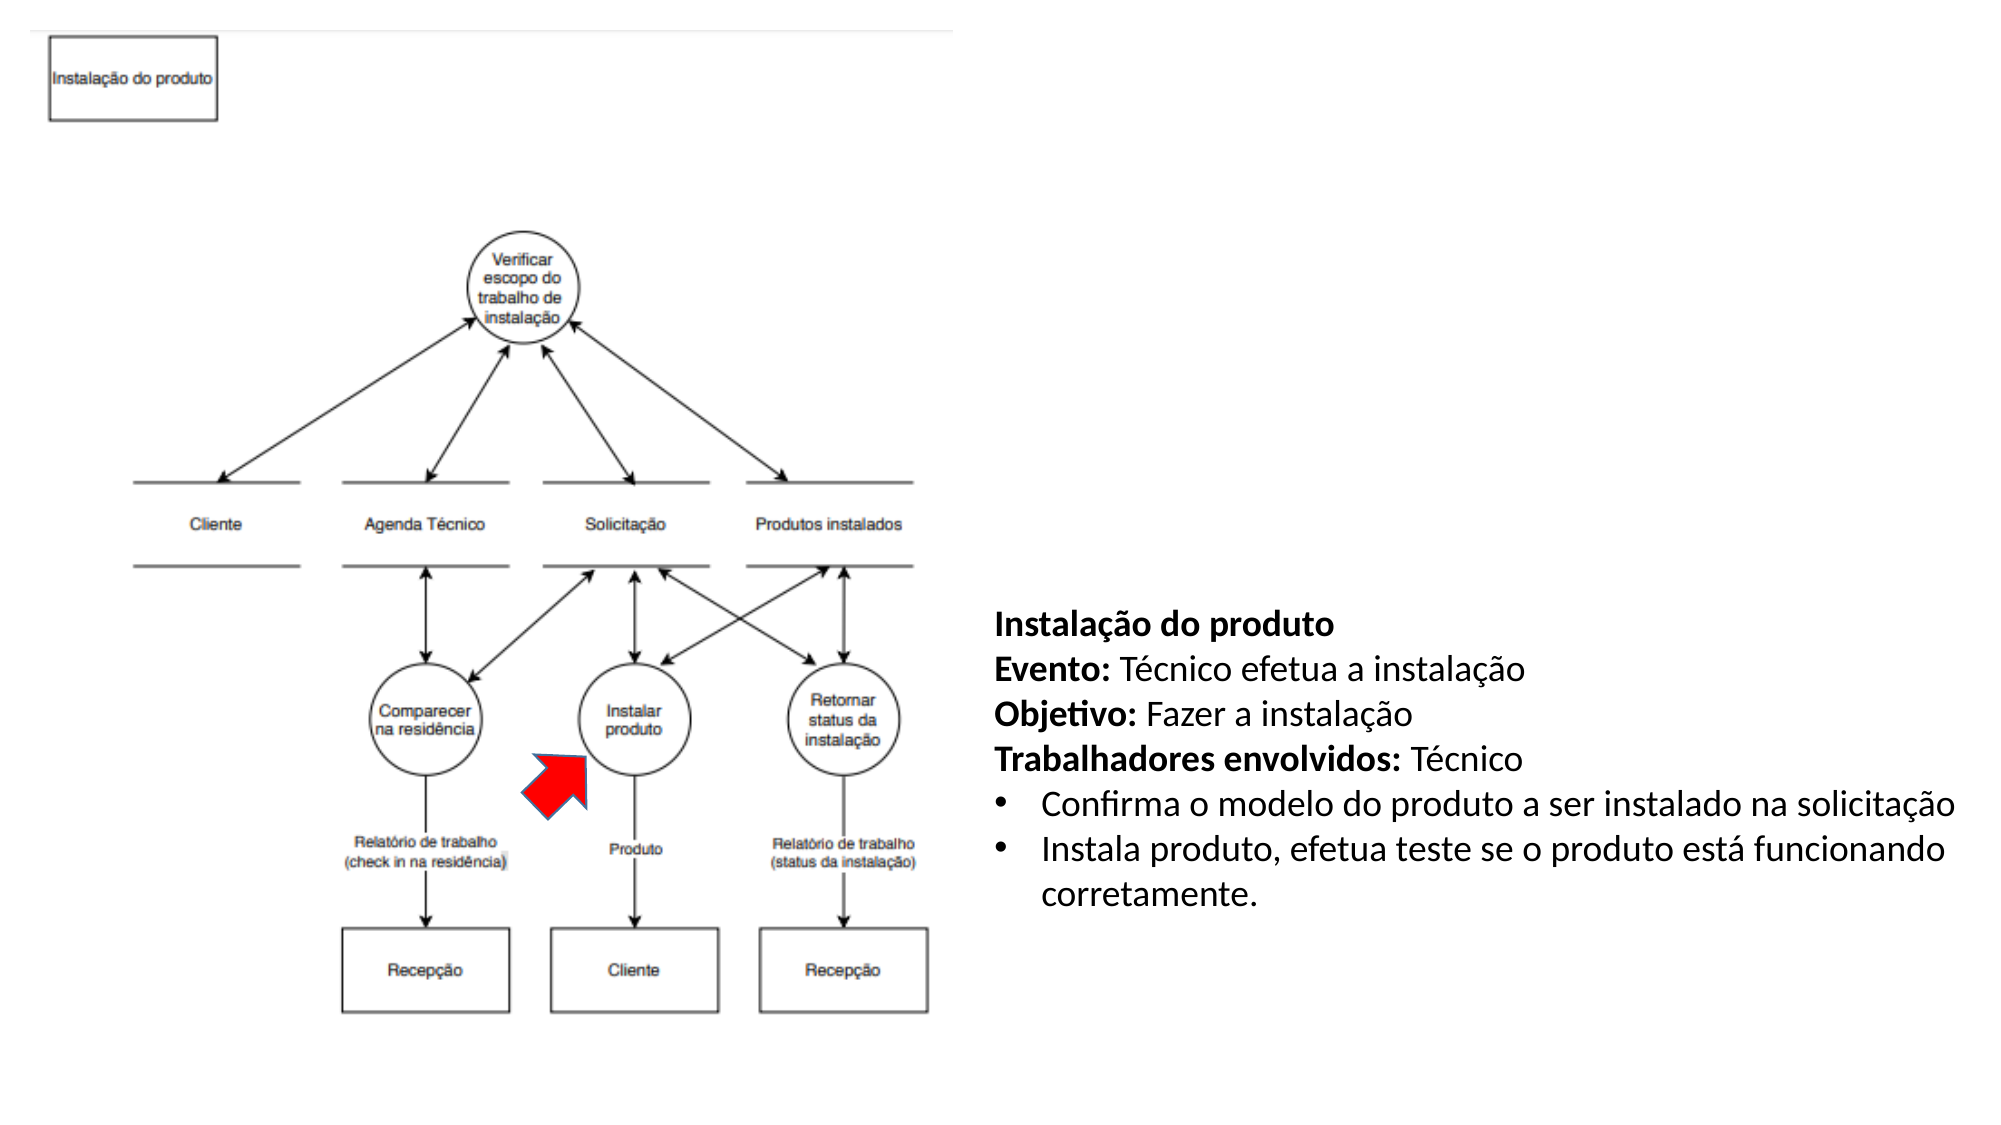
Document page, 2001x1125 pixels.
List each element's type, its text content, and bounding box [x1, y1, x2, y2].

text_box Instalação do produto Evento: Técnico efetua a instalação Objetivo: Fazer a instalação Trabalhadores envolvidos: Técnico Confirma o modelo do produto a ser instalado na solicitação Instala produto, efetua teste se o produto está funcionando corretamente. [979, 591, 1980, 967]
picture [30, 30, 953, 1018]
